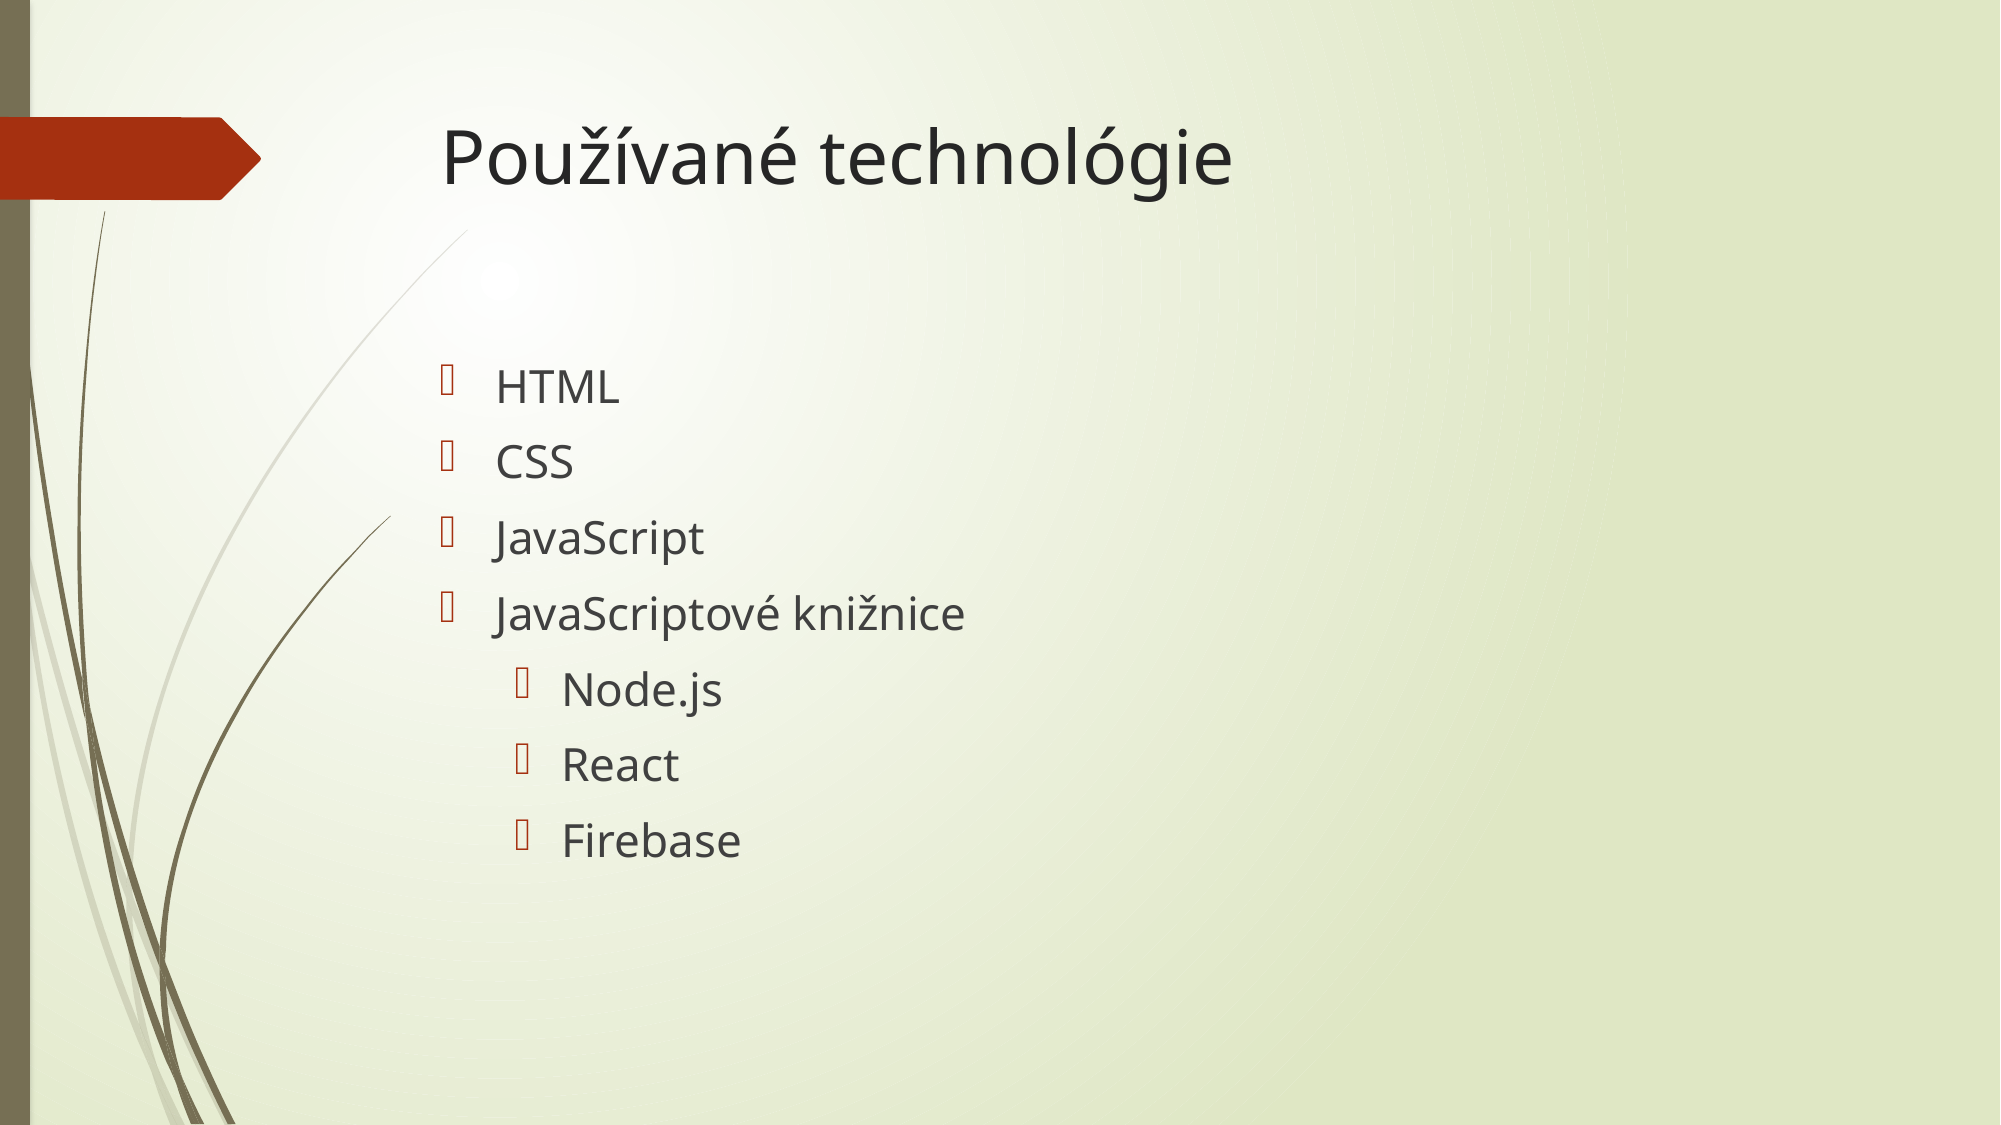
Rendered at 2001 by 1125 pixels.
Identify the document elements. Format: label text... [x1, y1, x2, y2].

text_box Používané technológie [425, 102, 1888, 313]
text_box HTML CSS JavaScript JavaScriptové knižnice Node.js React Firebase [424, 349, 1853, 970]
